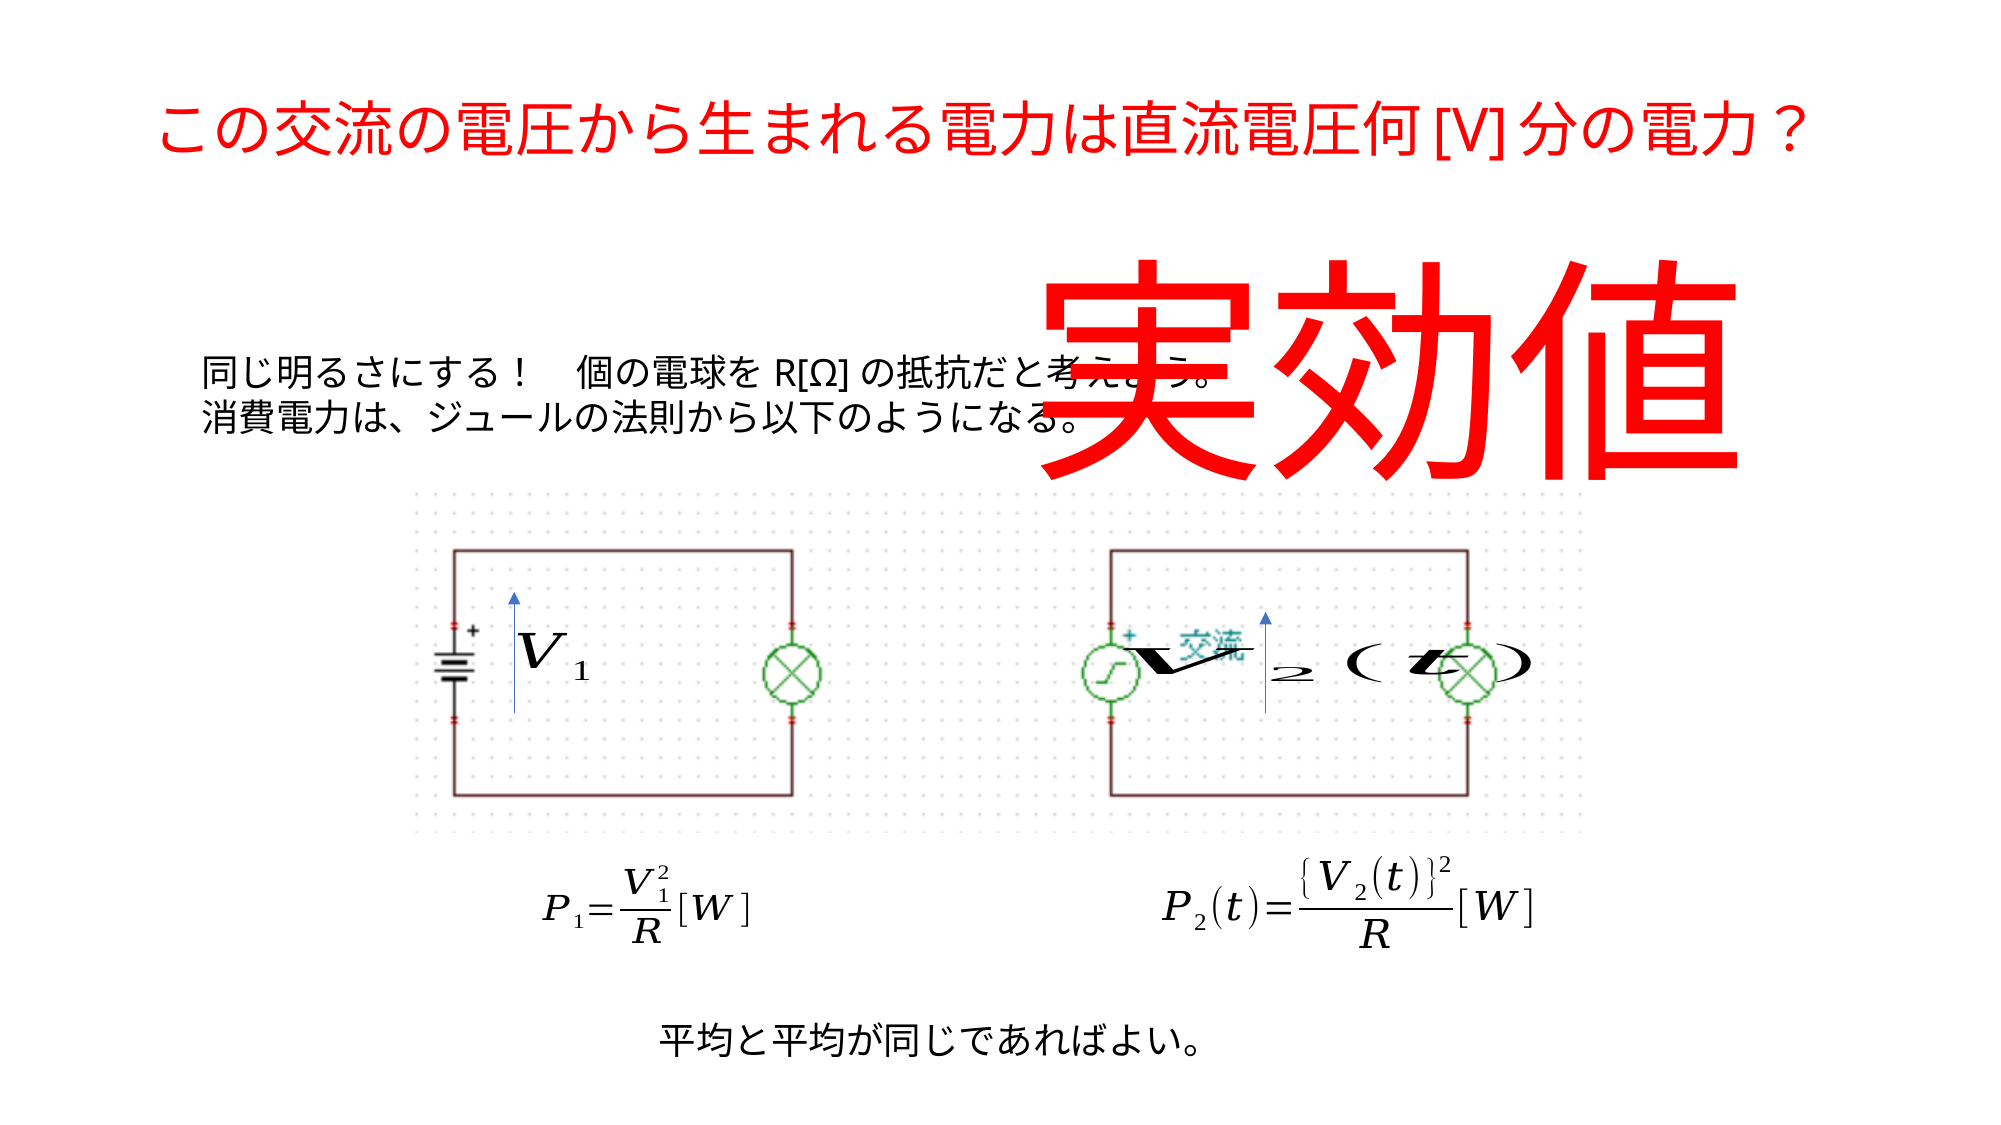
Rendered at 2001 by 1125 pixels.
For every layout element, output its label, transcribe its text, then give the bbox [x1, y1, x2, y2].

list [405, 491, 1584, 833]
text_box 同じ明るさにする！ 個の電球をR[Ω]の抵抗だと考えよう。 消費電力は、ジュールの法則から以下のようになる。 [186, 341, 1013, 447]
title この交流の電圧から生まれる電力は直流電圧何[V]分の電力？ [137, 59, 1863, 278]
text_box 実効値 [1013, 214, 1762, 517]
